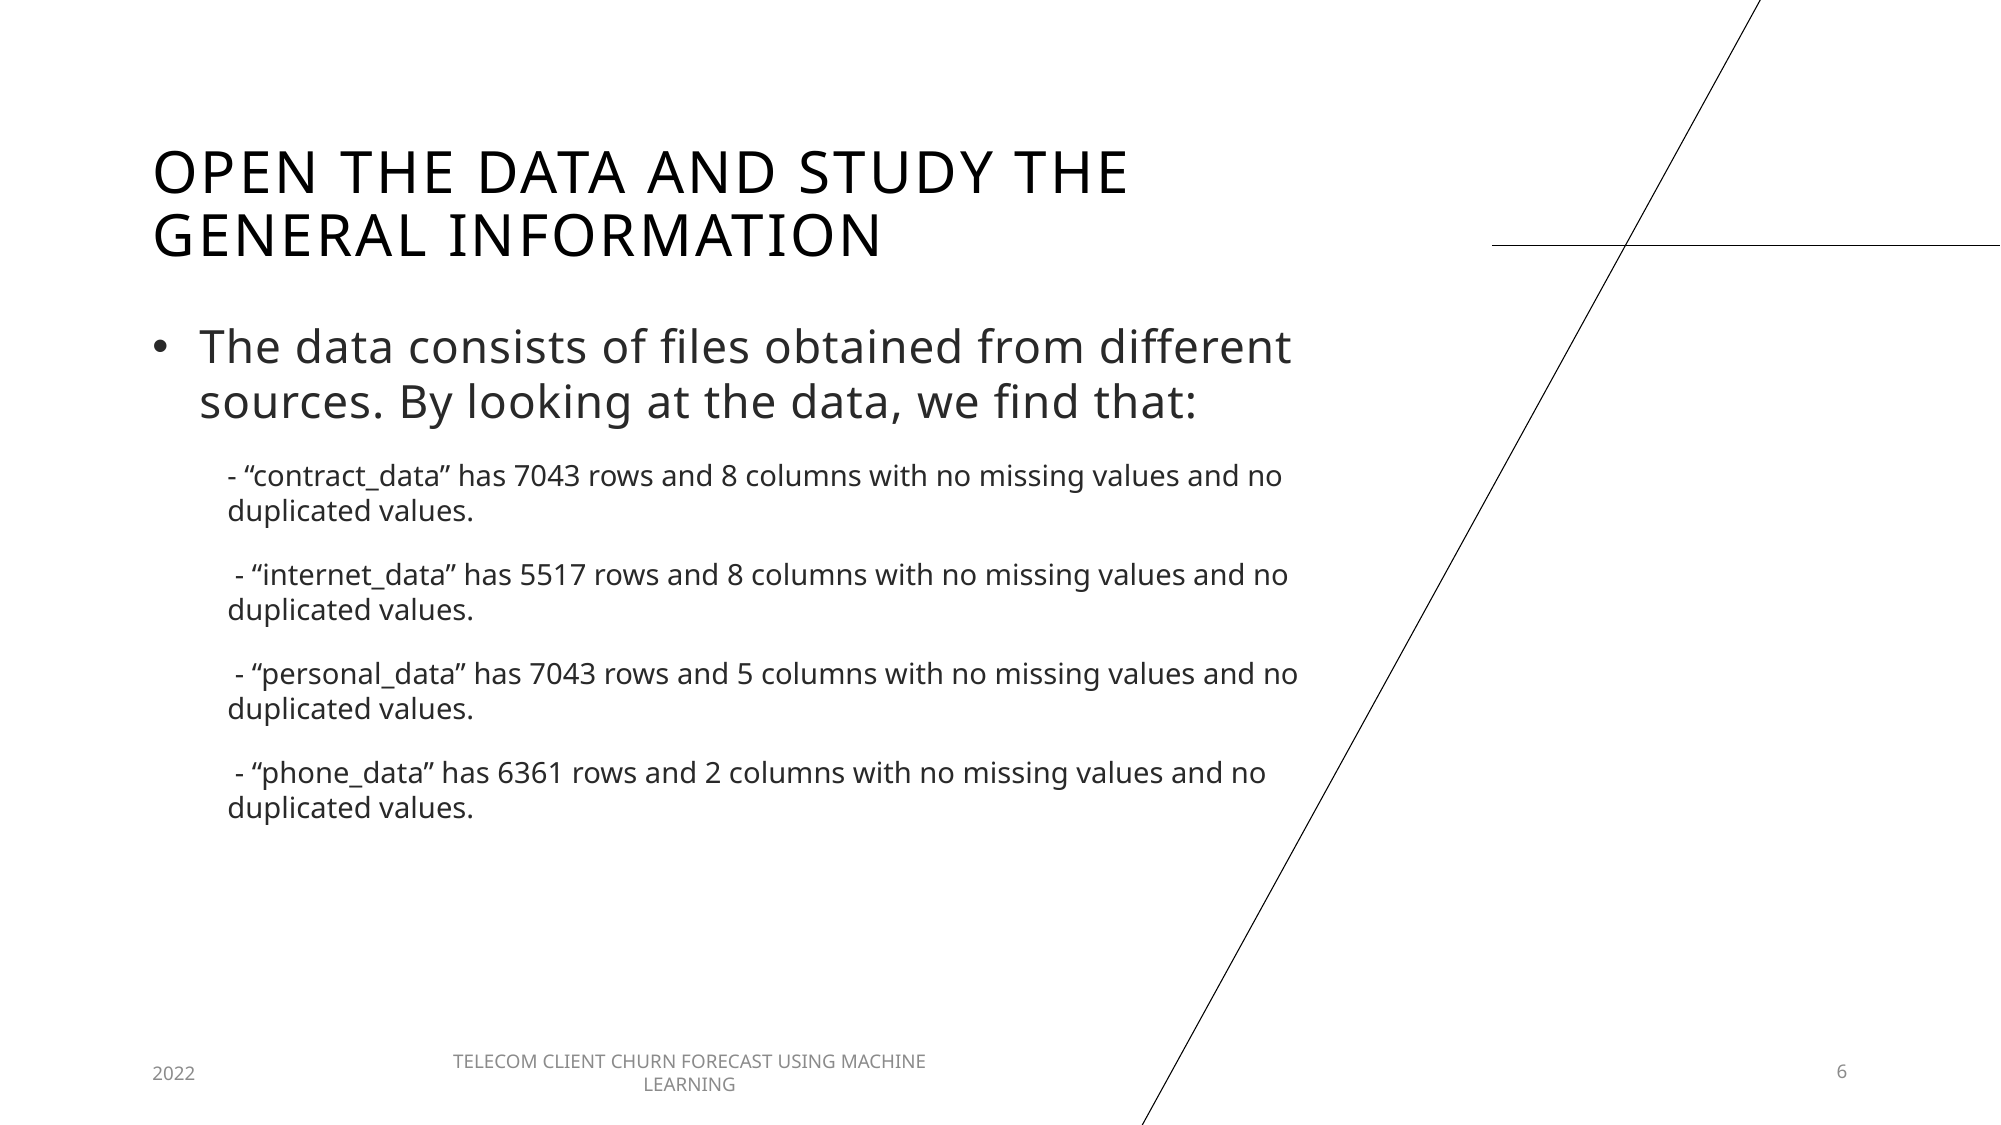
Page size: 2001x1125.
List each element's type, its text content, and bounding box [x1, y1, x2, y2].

slide_number 6 [1412, 1042, 1863, 1103]
footer TELECOM CLIENT CHURN FORECAST USING MACHINE LEARNING [404, 1042, 975, 1103]
title OPEN THE DATA AND STUDY THE GENERAL INFORMATION [137, 98, 1425, 277]
list The data consists of files obtained from different sources. By looking at the data, we find that: - “contract_data” has 7043 rows and 8 columns with no missing values and no duplicated values. - “internet_data” has 5517 rows and 8 columns with no missing values and no duplicated values. - “personal_data” has 7043 rows and 5 columns with no missing values and no duplicated values. - “phone_data” has 6361 rows and 2 columns with no missing values and no duplicated values. [137, 310, 1317, 961]
slide_number 2022 [137, 1042, 338, 1103]
